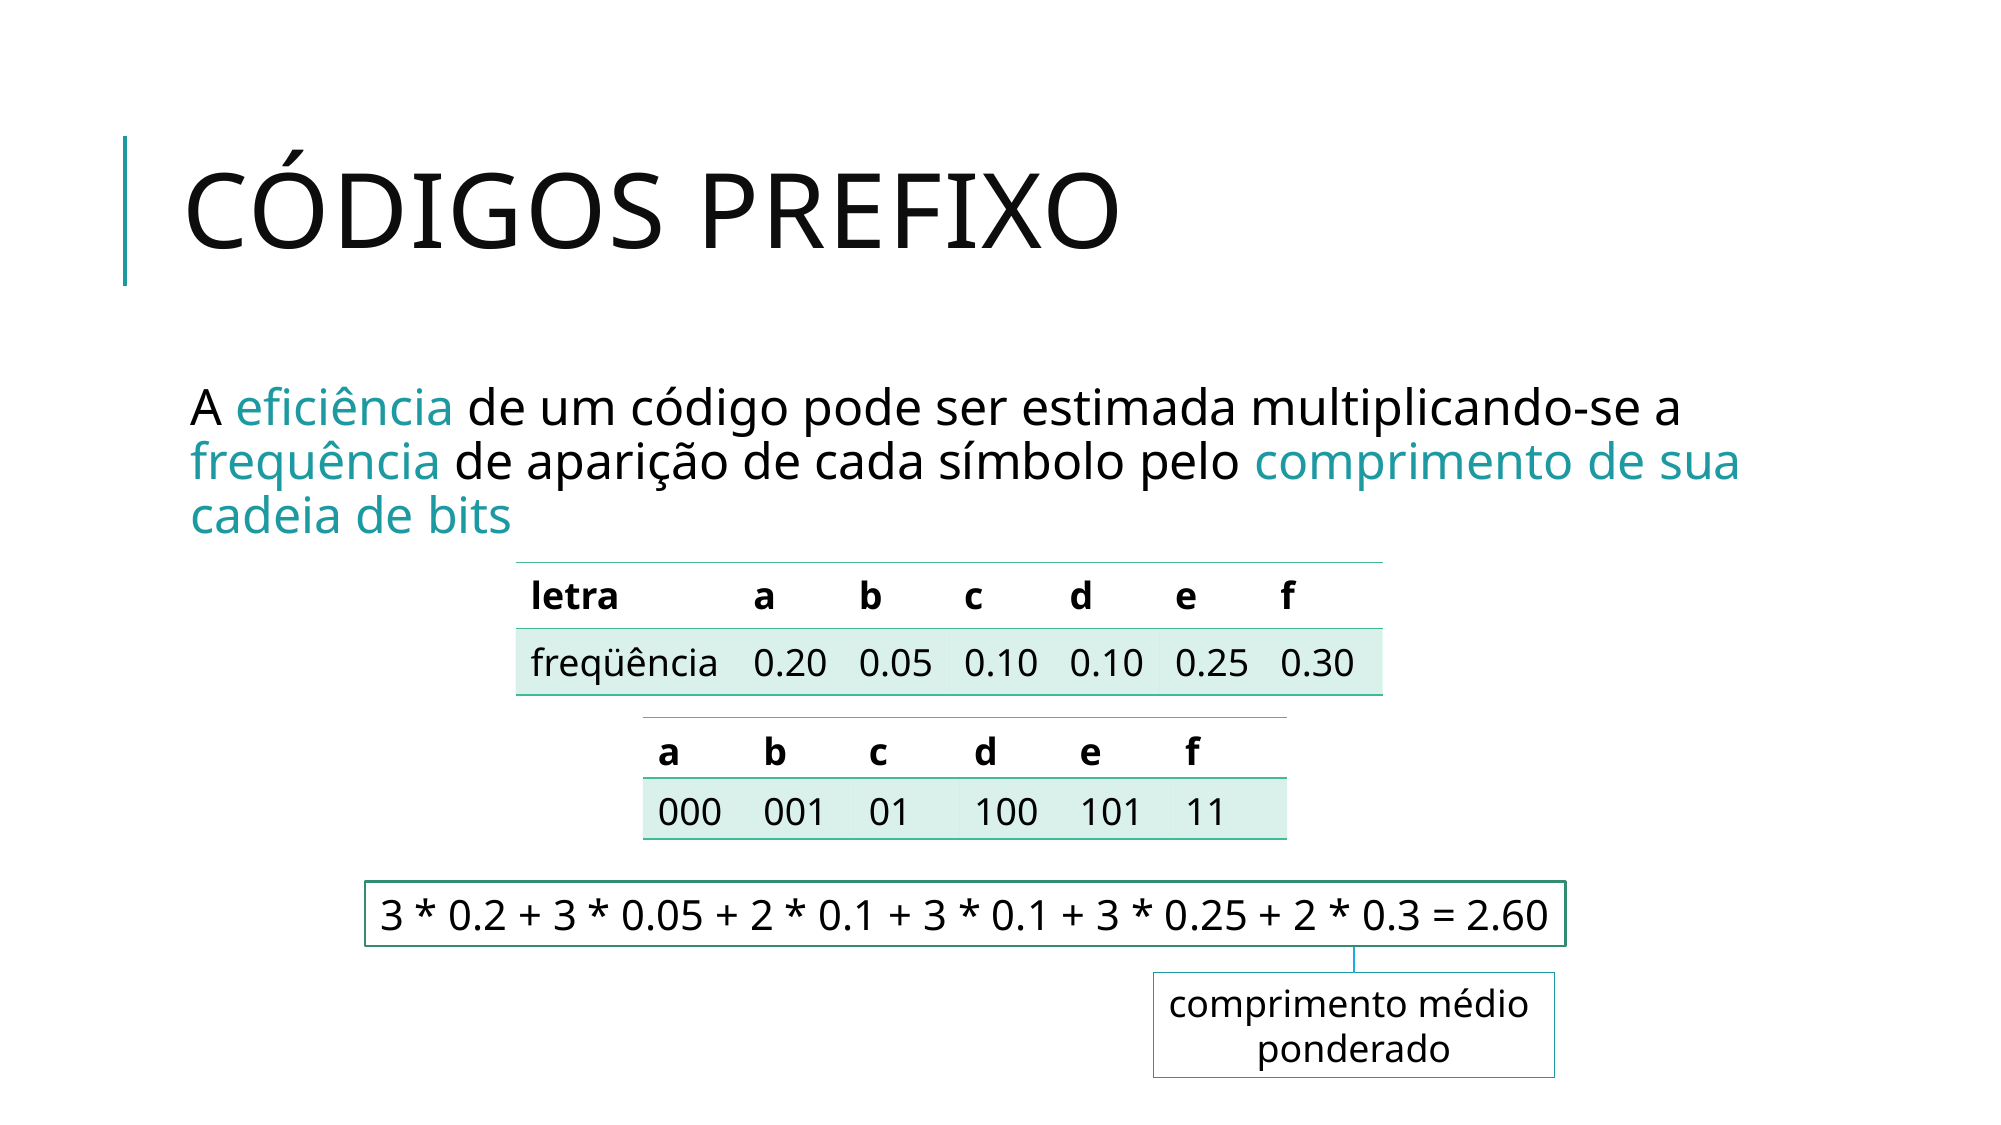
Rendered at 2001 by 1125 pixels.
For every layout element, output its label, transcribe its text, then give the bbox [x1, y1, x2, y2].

table_cell 0.05 [844, 629, 949, 694]
table_header f [1170, 718, 1287, 777]
table_header c [854, 718, 959, 777]
table_header e [1065, 718, 1170, 777]
table_cell 000 [643, 779, 748, 838]
text_box 3 * 0.2 + 3 * 0.05 + 2 * 0.1 + 3 * 0.1 + 3 * 0.25 + 2 * 0.3 = 2.60 [364, 880, 1567, 947]
table_header d [1055, 563, 1160, 628]
table_header d [959, 718, 1065, 777]
table_header b [748, 718, 854, 777]
table_cell 0.10 [949, 629, 1055, 694]
text_box comprimento médio ponderado [1153, 972, 1555, 1078]
table_cell 11 [1170, 779, 1287, 838]
table_cell 100 [959, 779, 1065, 838]
table_cell 01 [854, 779, 959, 838]
table_header c [949, 563, 1055, 628]
list A eficiência de um código pode ser estimada multiplicando-se a frequência de aparição de cada símbolo pelo comprimento de sua cadeia de bits [168, 375, 1763, 1035]
table_cell 001 [748, 779, 854, 838]
table_cell 0.30 [1265, 629, 1383, 694]
table_header e [1160, 563, 1265, 628]
table_cell freqüência [516, 629, 738, 694]
table_cell 101 [1065, 779, 1170, 838]
table_header letra [516, 563, 738, 628]
table_header a [738, 563, 844, 628]
table_cell 0.20 [738, 629, 844, 694]
table_cell 0.10 [1055, 629, 1160, 694]
table_cell 0.25 [1160, 629, 1265, 694]
table_header f [1265, 563, 1383, 628]
title Códigos Prefixo [168, 96, 1763, 342]
table_header a [643, 718, 748, 777]
table_header b [844, 563, 949, 628]
